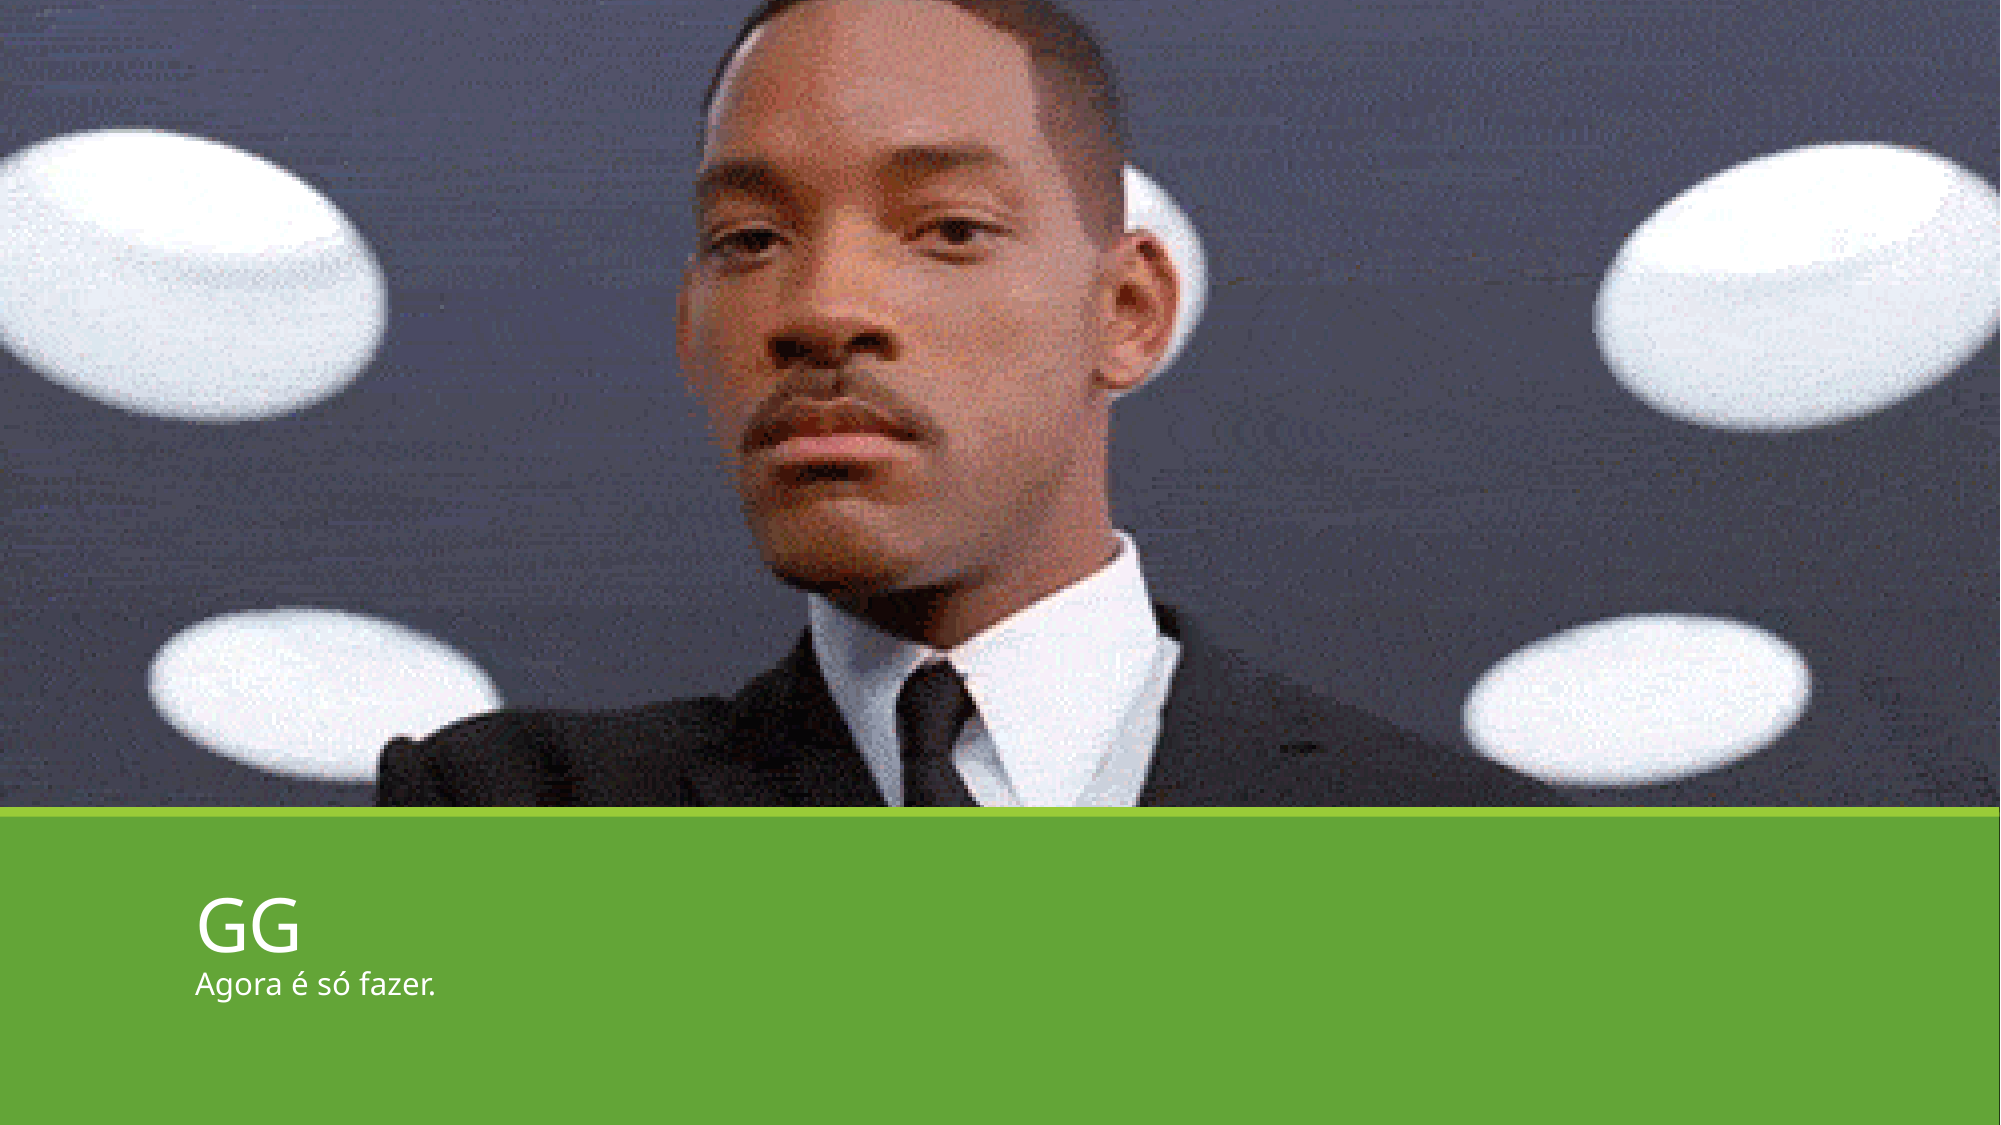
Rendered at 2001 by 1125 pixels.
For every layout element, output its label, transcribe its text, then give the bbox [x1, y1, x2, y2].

title GG [180, 832, 1839, 968]
picture [0, 0, 2000, 807]
list Agora é só fazer. [180, 968, 1839, 1067]
